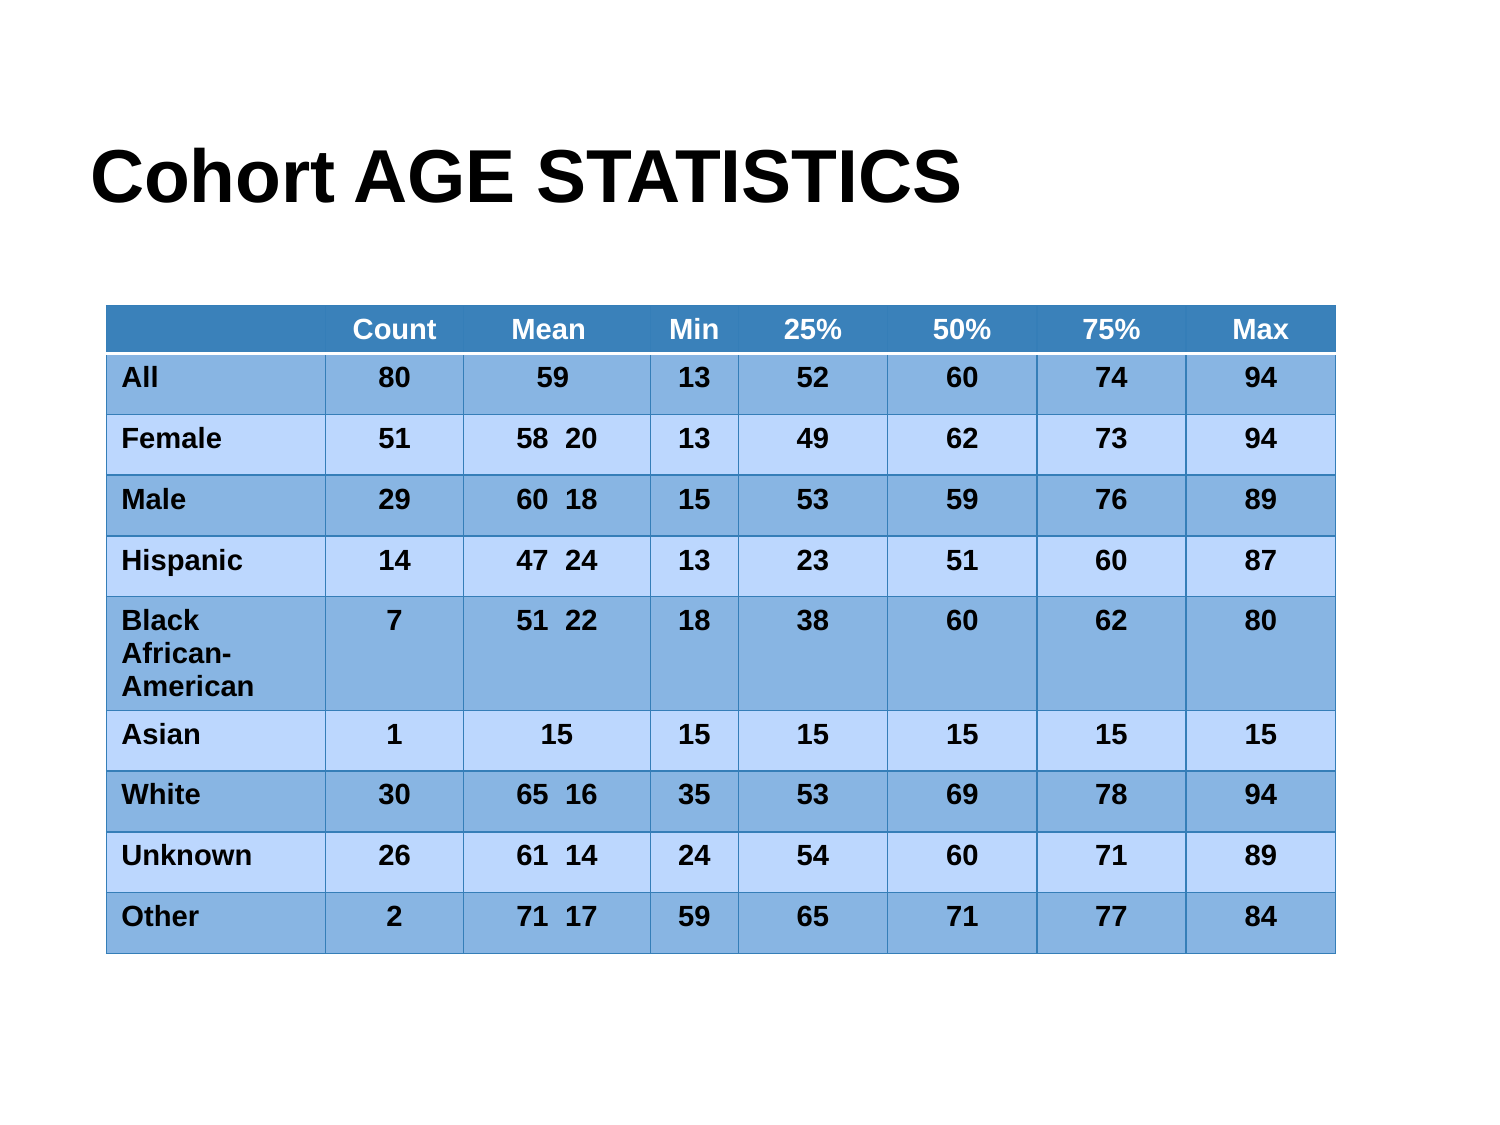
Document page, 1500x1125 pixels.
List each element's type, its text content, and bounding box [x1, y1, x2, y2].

title Cohort AGE STATISTICS [75, 45, 1425, 233]
